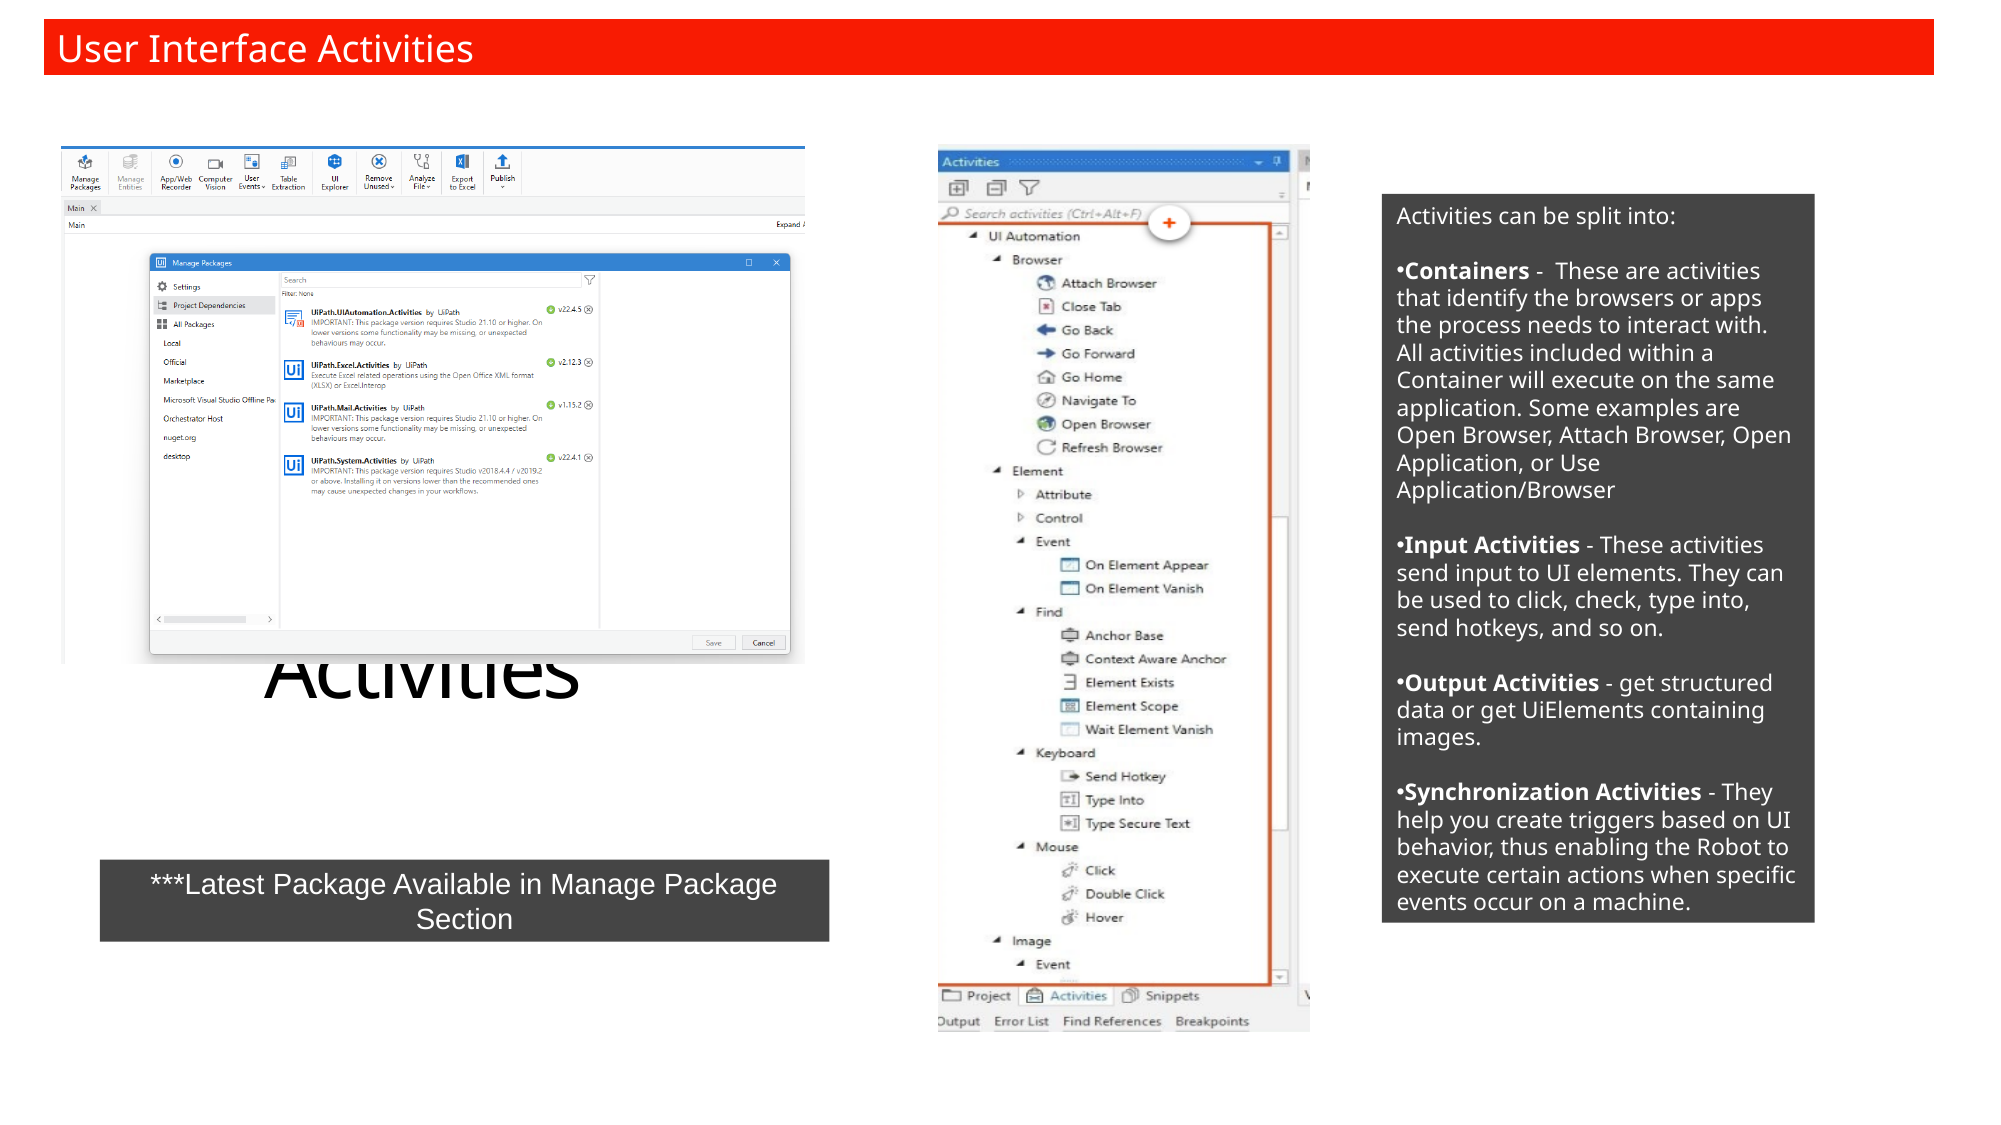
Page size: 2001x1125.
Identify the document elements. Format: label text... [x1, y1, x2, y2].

text_box Activities can be split into: Containers - These are activities that identify the browsers or apps the process needs to interact with. All activities included within a Container will execute on the same application. Some examples are Open Browser, Attach Browser, Open Application, or Use Application/Browser Input Activities - These activities send input to UI elements. They can be used to click, check, type into, send hotkeys, and so on. Output Activities - get structured data or get UiElements containing images. Synchronization Activities - They help you create triggers based on UI behavior, thus enabling the Robot to execute certain actions when specific events occur on a machine. [1381, 193, 1815, 923]
text_box ***Latest Package Available in Manage Package Section [99, 859, 830, 942]
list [938, 144, 1311, 1033]
picture [61, 146, 806, 664]
text_box User Interface Activities [40, 15, 1938, 79]
title UI Automation Activities [146, 664, 721, 790]
